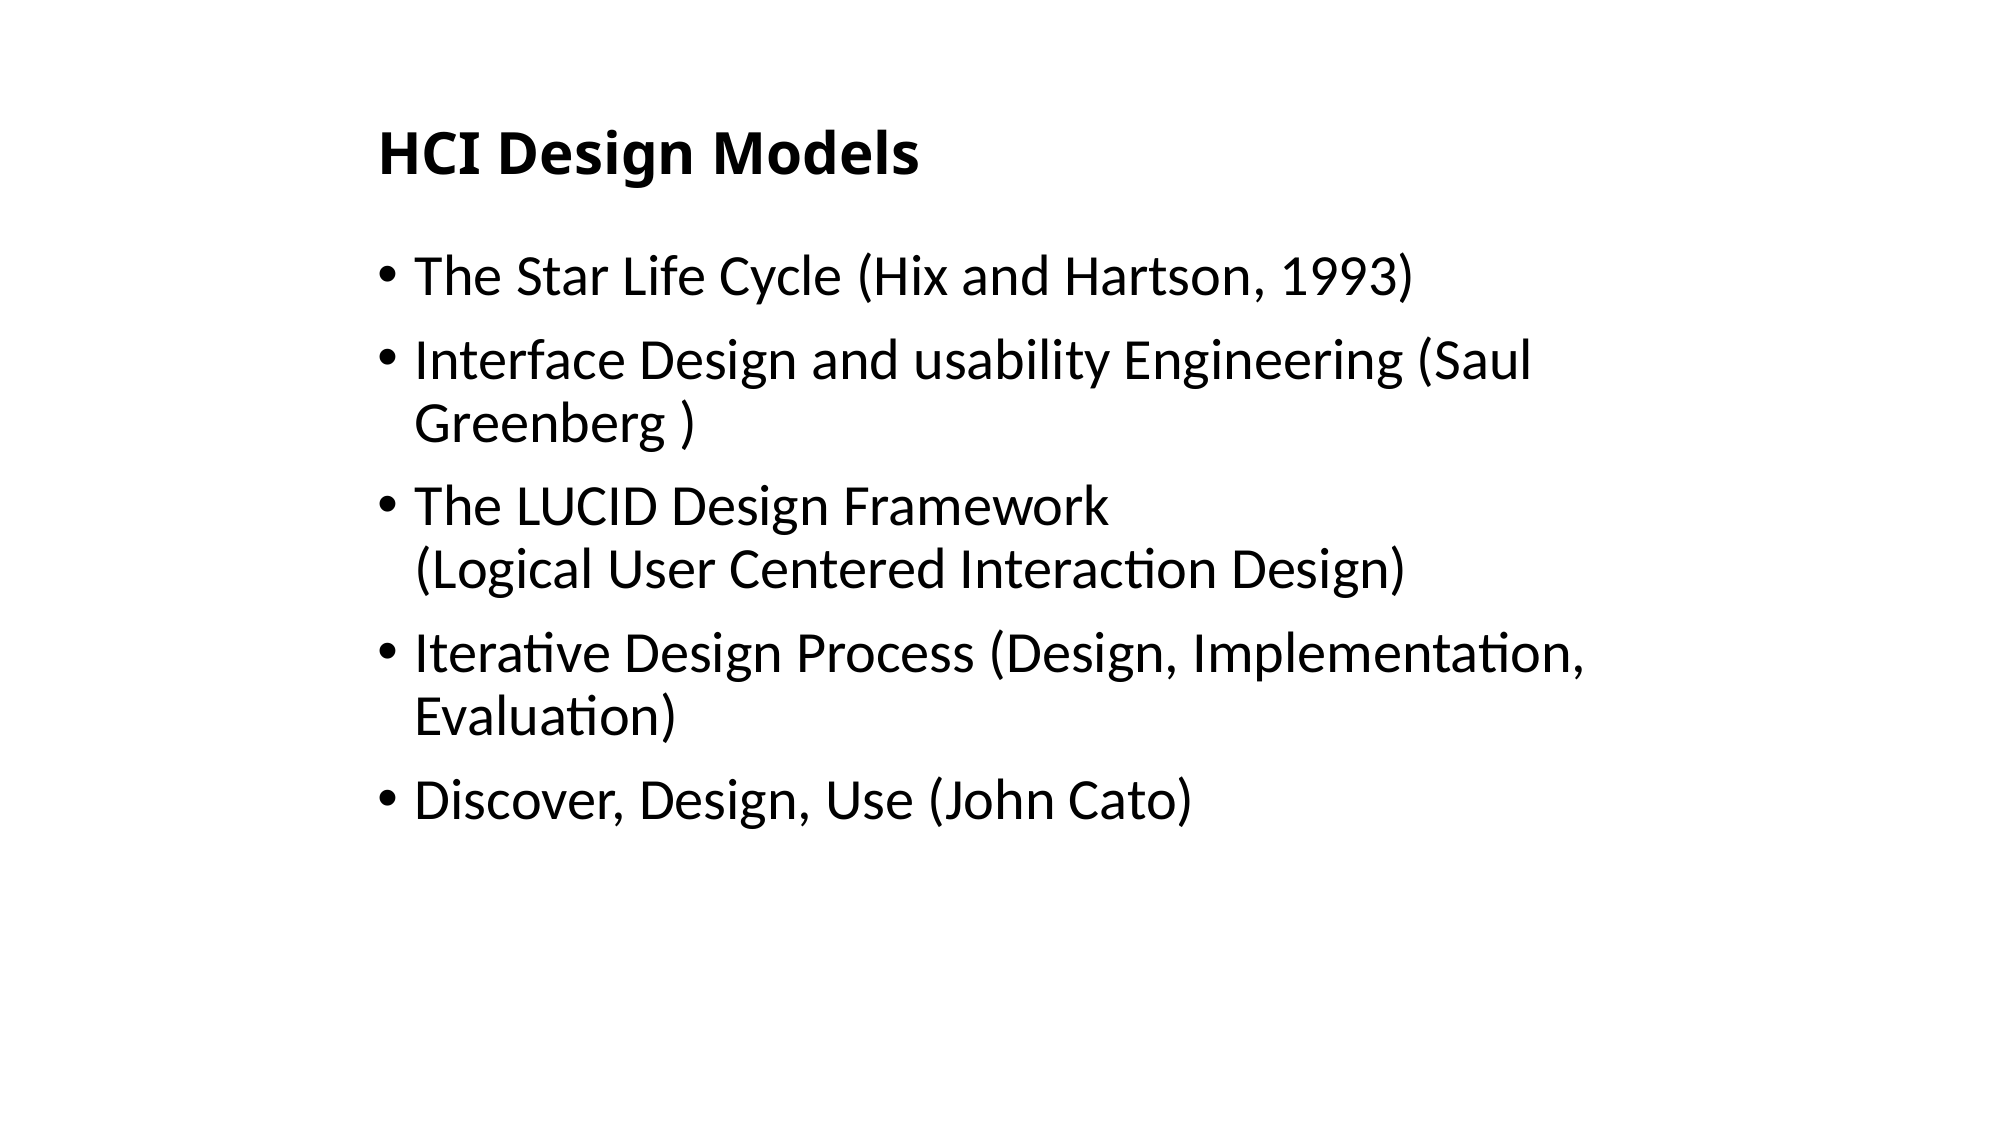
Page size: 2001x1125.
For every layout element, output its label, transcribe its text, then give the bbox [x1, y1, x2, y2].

list The Star Life Cycle (Hix and Hartson, 1993) Interface Design and usability Engineering (Saul Greenberg ) The LUCID Design Framework (Logical User Centered Interaction Design) Iterative Design Process (Design, Implementation, Evaluation) Discover, Design, Use (John Cato) [362, 237, 1638, 913]
title HCI Design Models [362, 62, 1638, 237]
